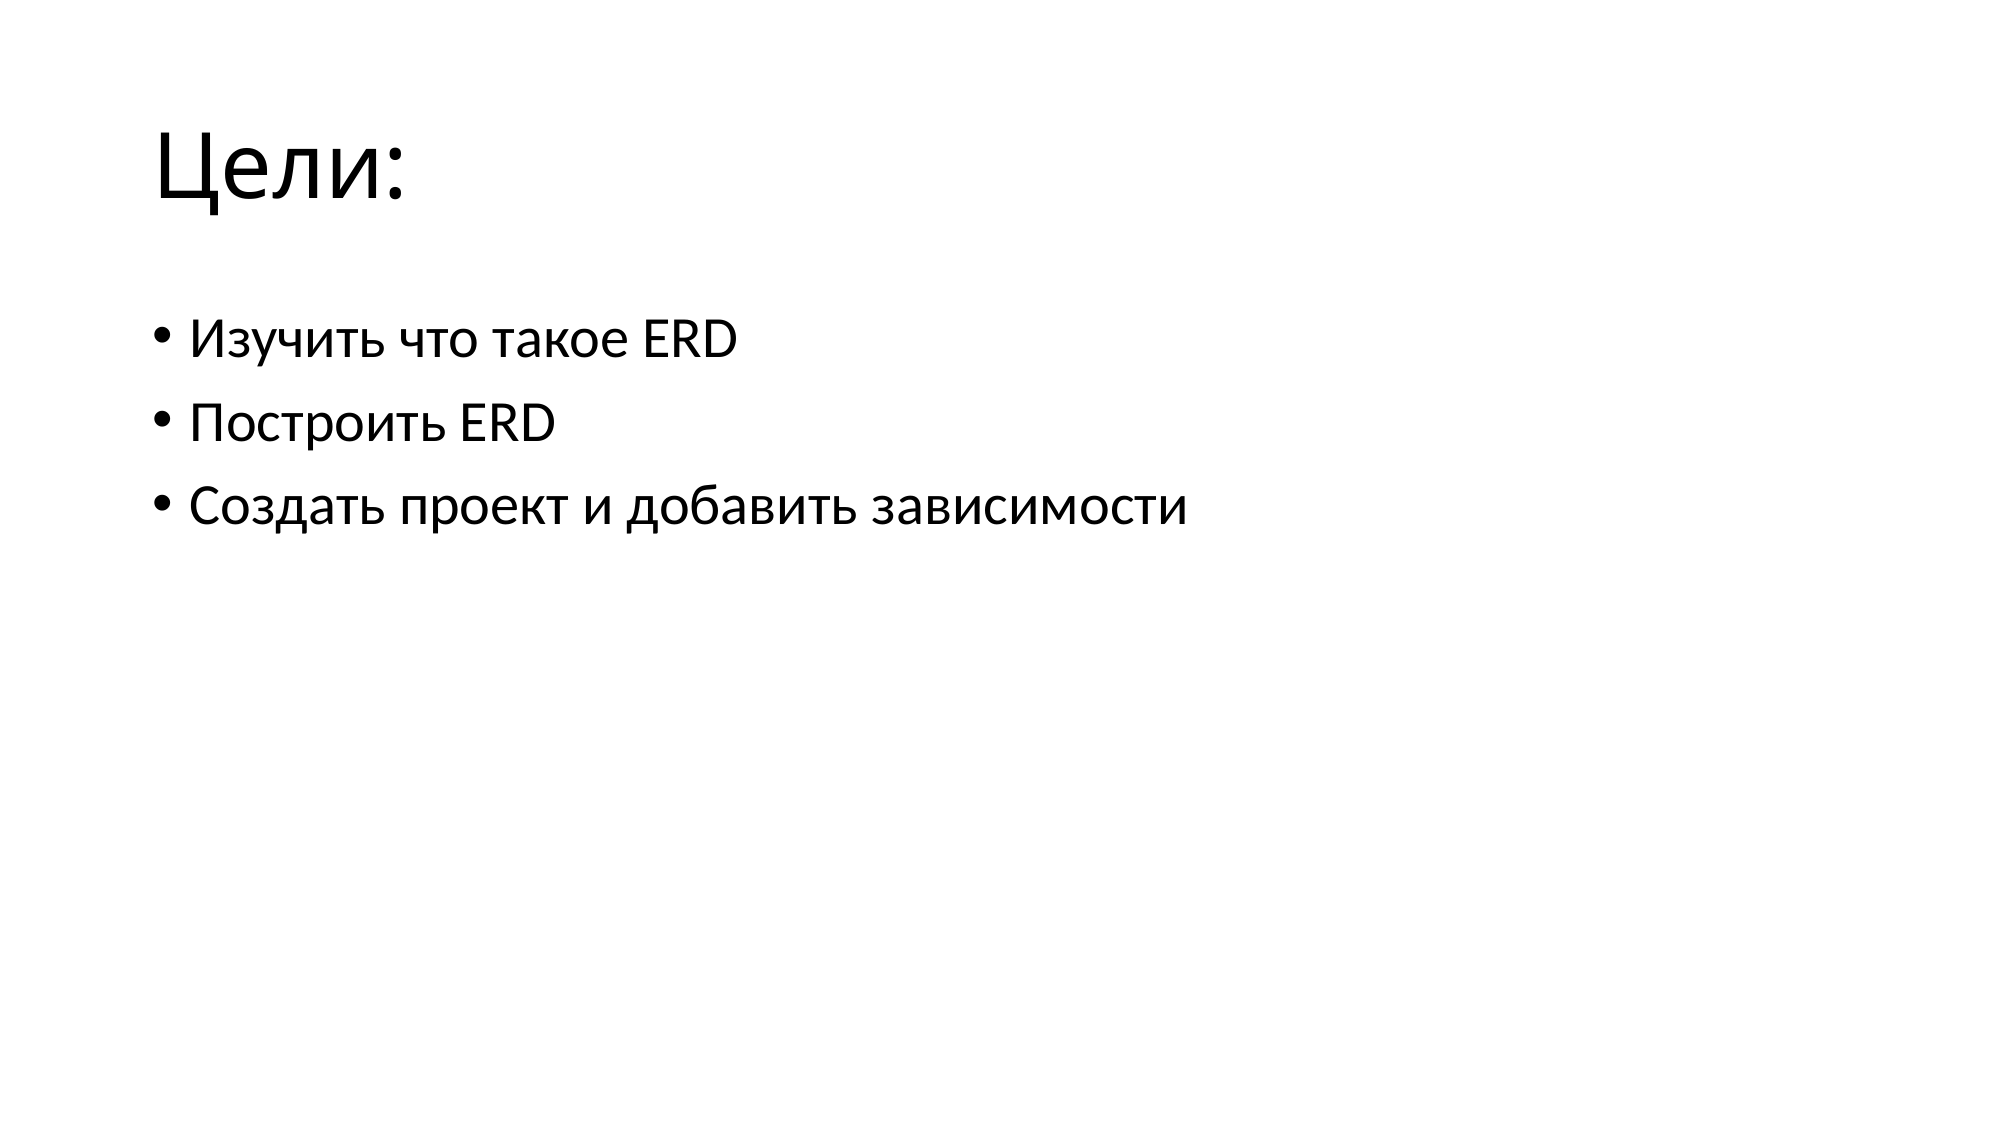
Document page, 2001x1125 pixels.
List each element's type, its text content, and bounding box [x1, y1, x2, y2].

title Цели: [137, 59, 1863, 278]
list Изучить что такое ERD Построить ERD Создать проект и добавить зависимости [137, 299, 1863, 1014]
